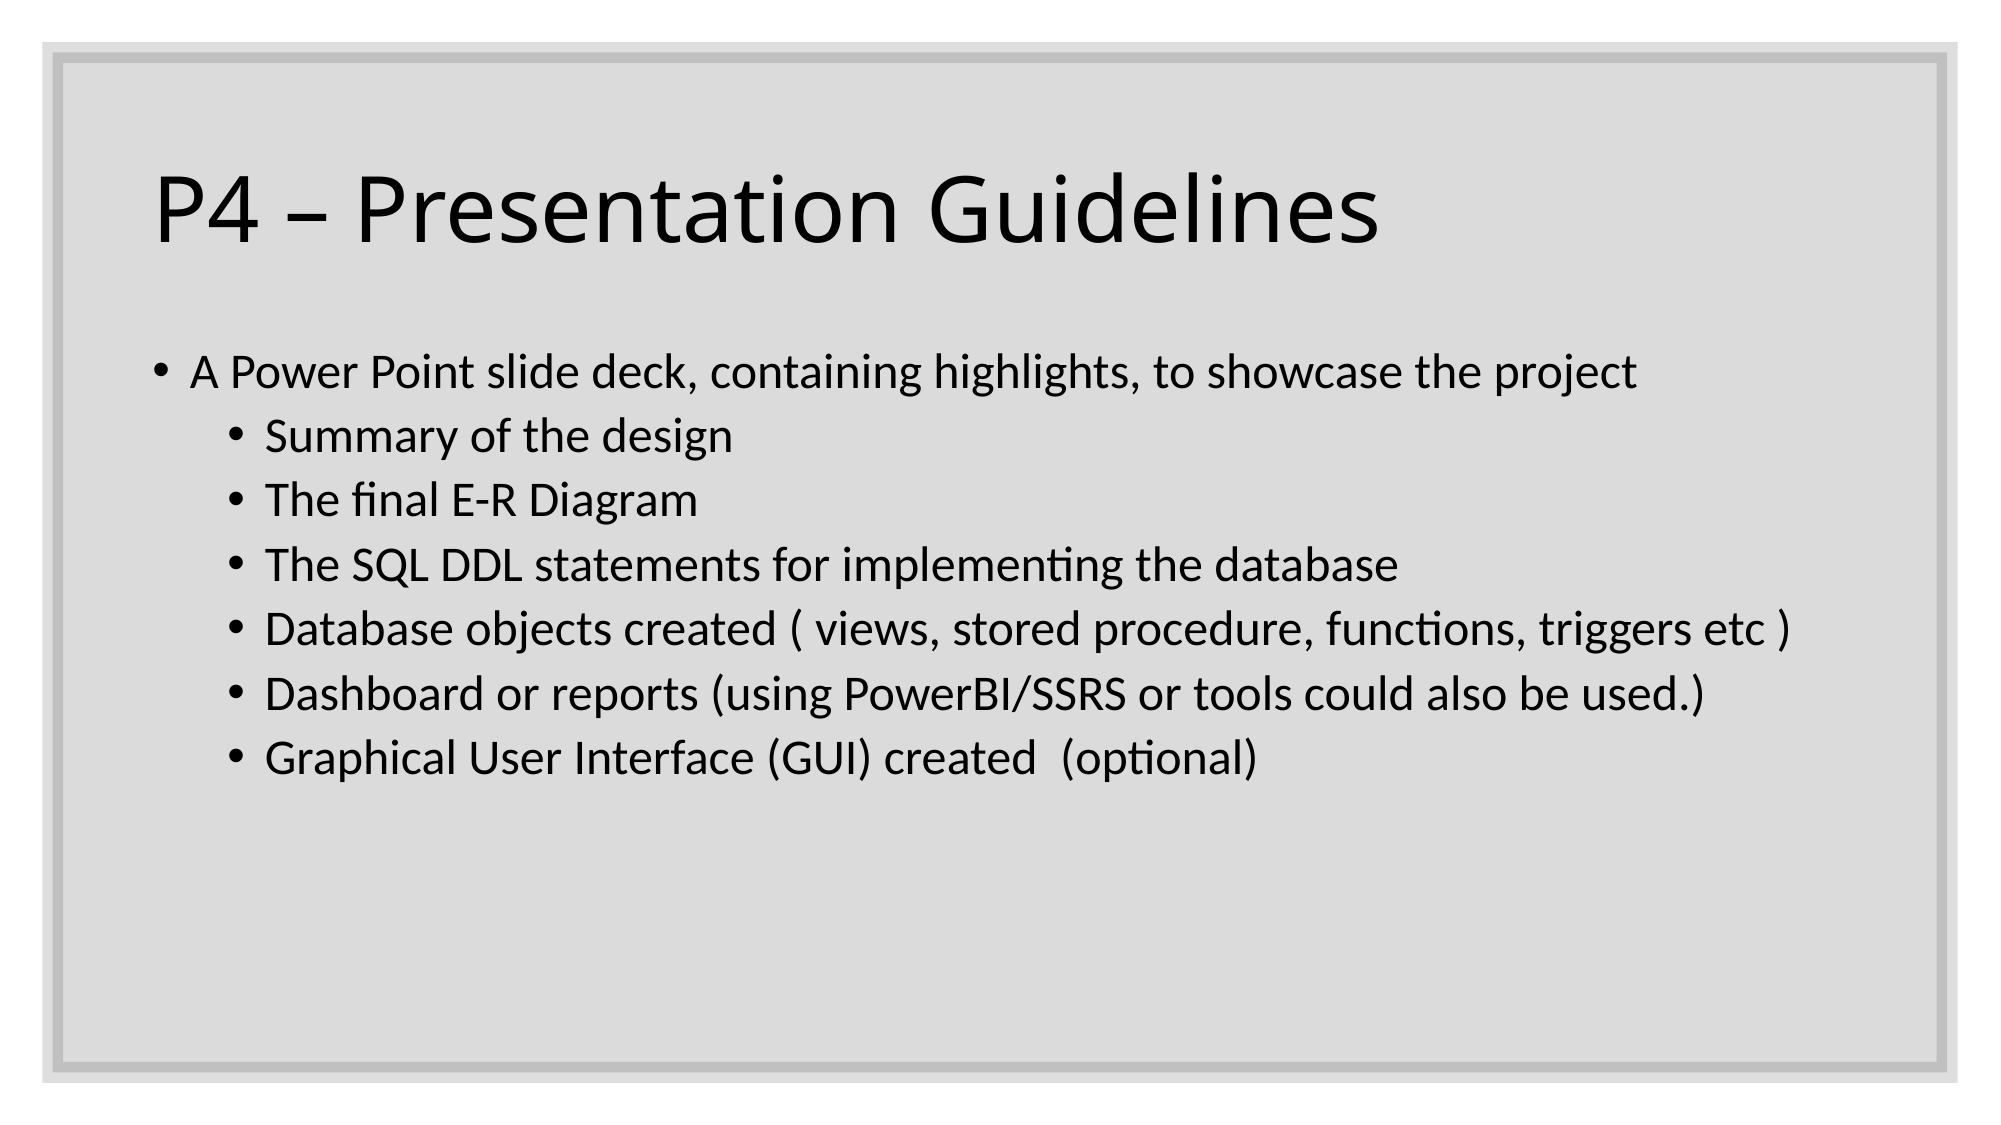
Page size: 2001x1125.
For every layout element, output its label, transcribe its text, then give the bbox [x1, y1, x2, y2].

text_box [52, 51, 1948, 1073]
title P4 – Presentation Guidelines [137, 103, 1863, 322]
list A Power Point slide deck, containing highlights, to showcase the project Summary of the design The final E-R Diagram The SQL DDL statements for implementing the database Database objects created ( views, stored procedure, functions, triggers etc ) Dashboard or reports (using PowerBI/SSRS or tools could also be used.) Graphical User Interface (GUI) created (optional) [137, 337, 1863, 973]
